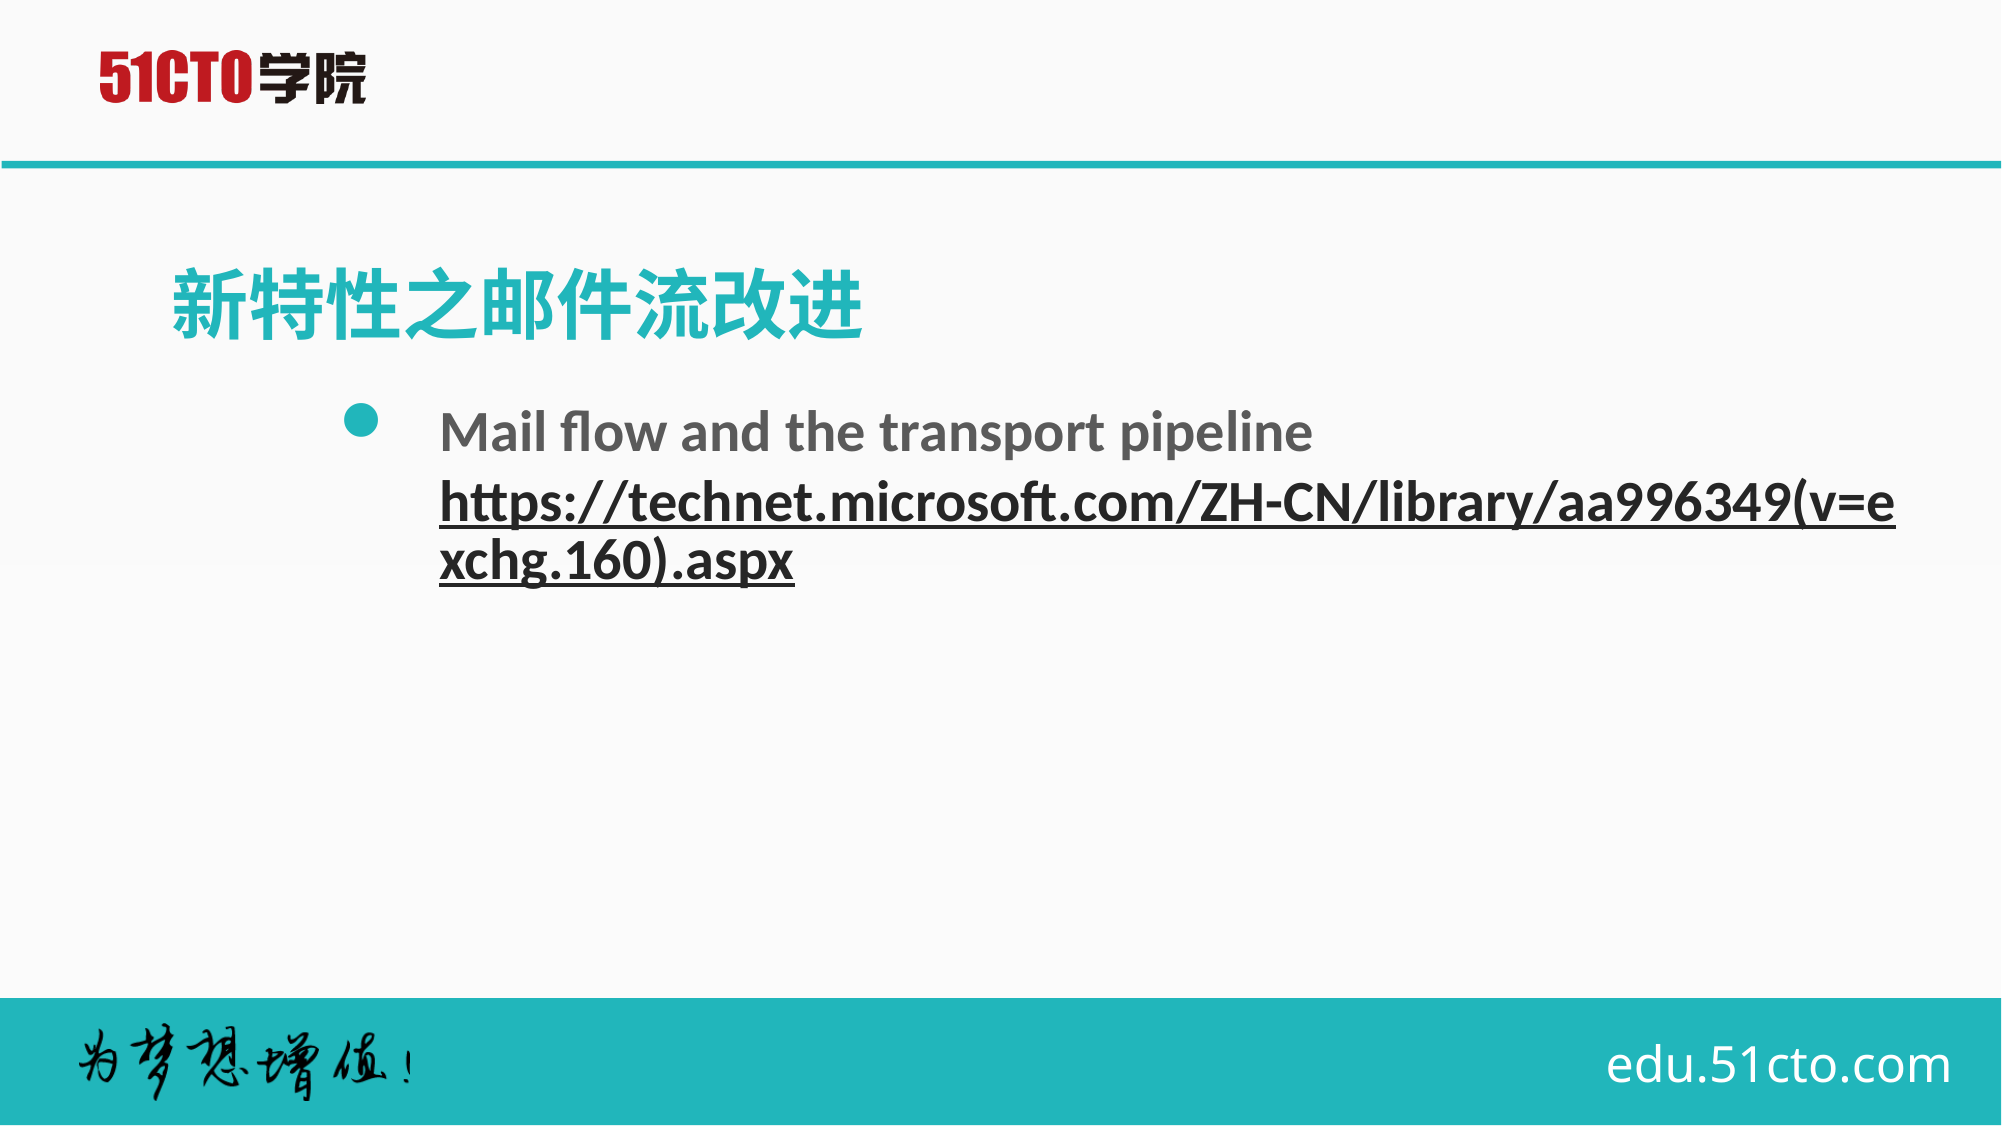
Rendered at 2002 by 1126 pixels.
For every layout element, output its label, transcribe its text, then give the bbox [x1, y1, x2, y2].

title 新特性之邮件流改进 [156, 243, 1831, 362]
picture [79, 1023, 410, 1101]
picture [100, 50, 366, 104]
list Mail flow and the transport pipeline https://technet.microsoft.com/ZH-CN/library/aa996349(v=exchg.160).aspx [161, 385, 1922, 870]
